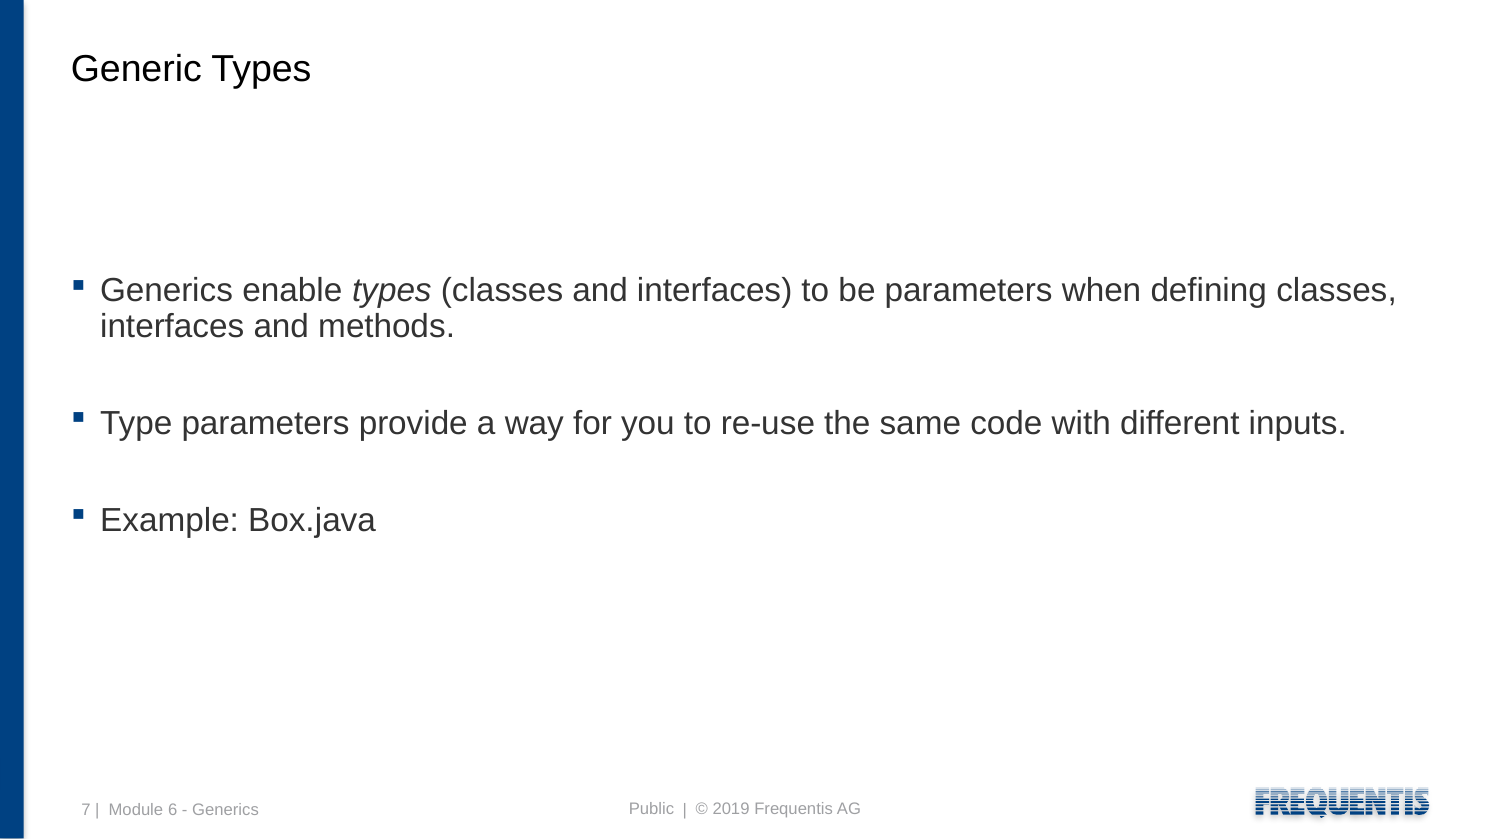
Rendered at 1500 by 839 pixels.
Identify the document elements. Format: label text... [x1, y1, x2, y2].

list Generics enable types (classes and interfaces) to be parameters when defining classes, interfaces and methods. Type parameters provide a way for you to re-use the same code with different inputs. Example: Box.java [70, 123, 1430, 757]
title Generic Types [70, 44, 1430, 92]
